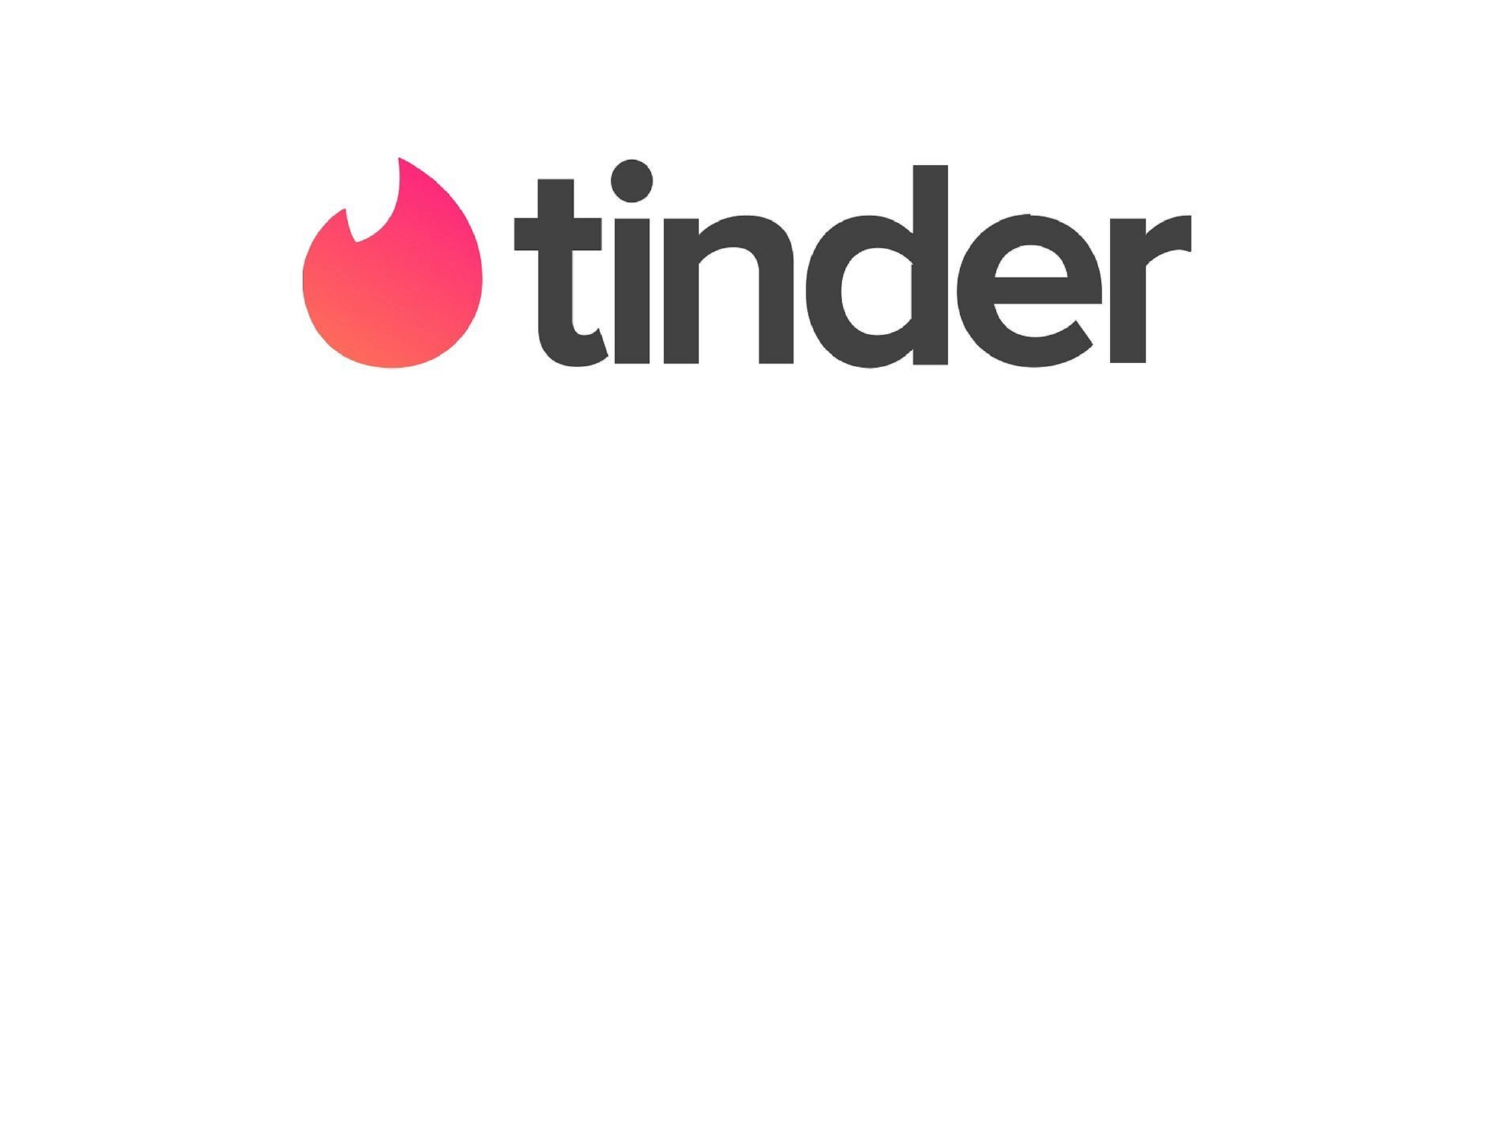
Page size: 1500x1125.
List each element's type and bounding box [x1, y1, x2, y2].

picture [277, 101, 1235, 421]
